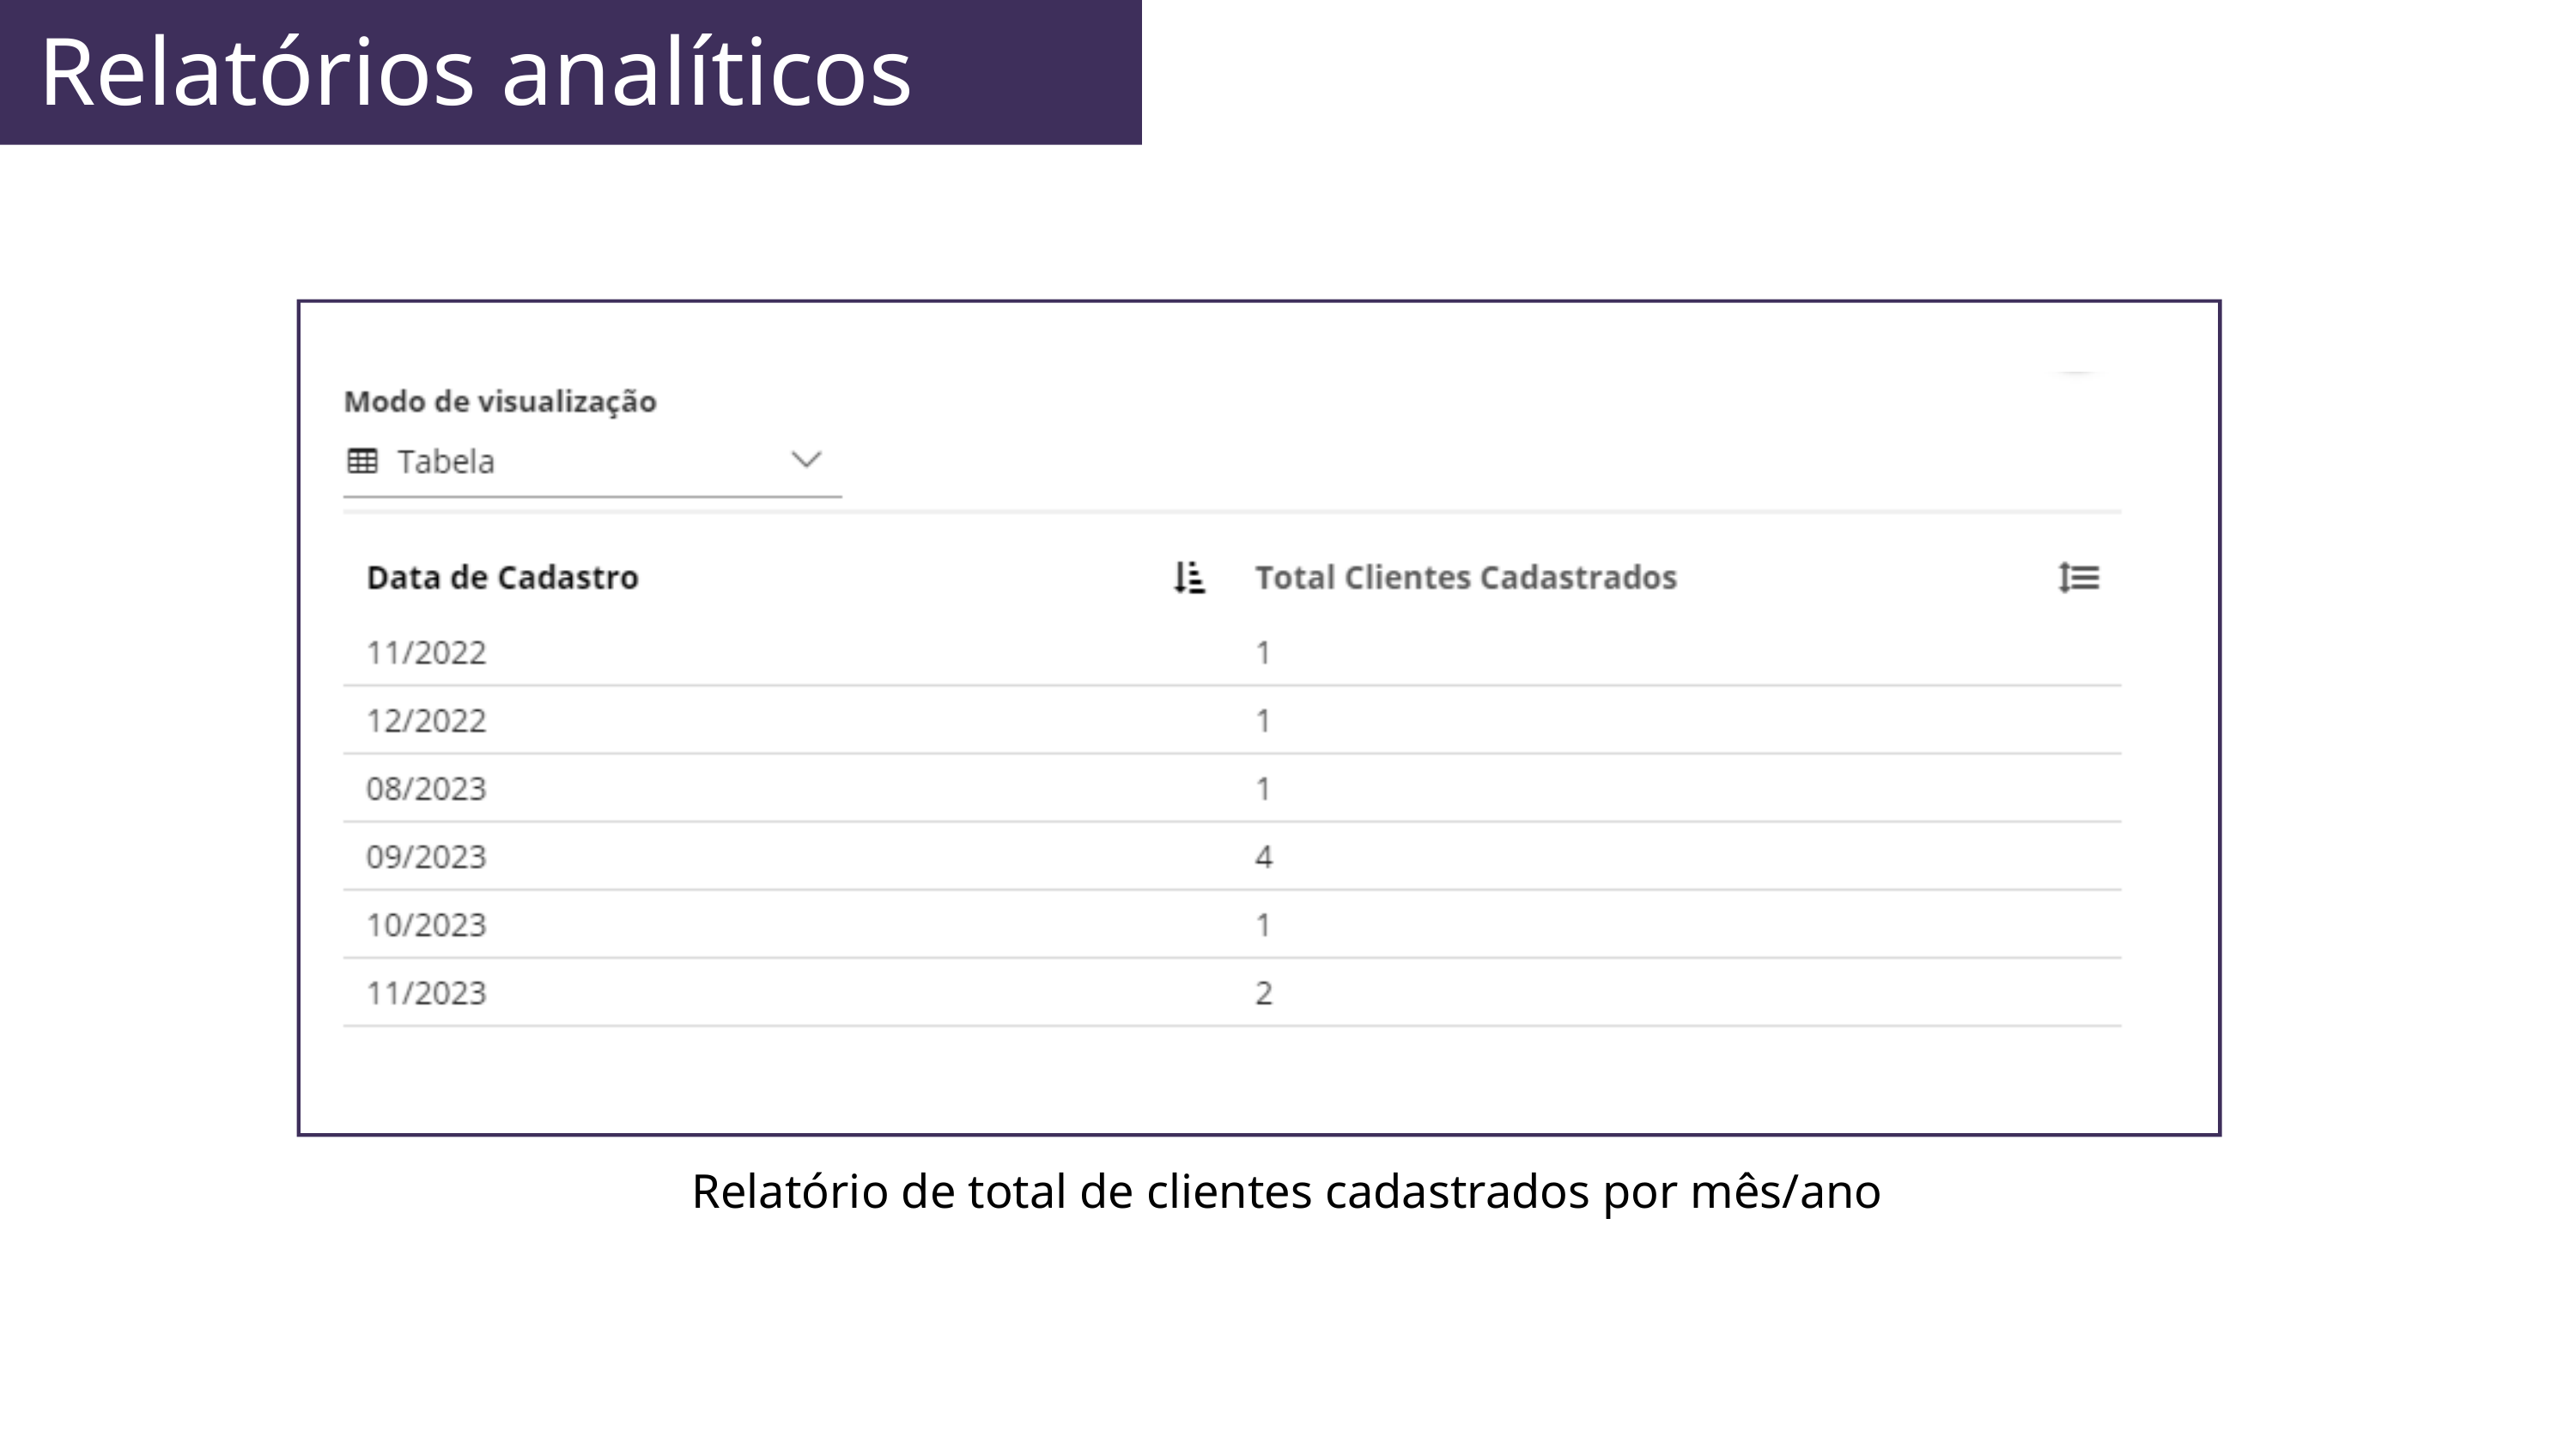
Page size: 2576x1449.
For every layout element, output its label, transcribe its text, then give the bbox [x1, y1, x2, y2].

text_box Relatórios analíticos [38, 3, 1223, 124]
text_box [296, 299, 2222, 1137]
text_box Relatório de total de clientes cadastrados por mês/ano [686, 1152, 1890, 1218]
text_box [0, 0, 1142, 145]
